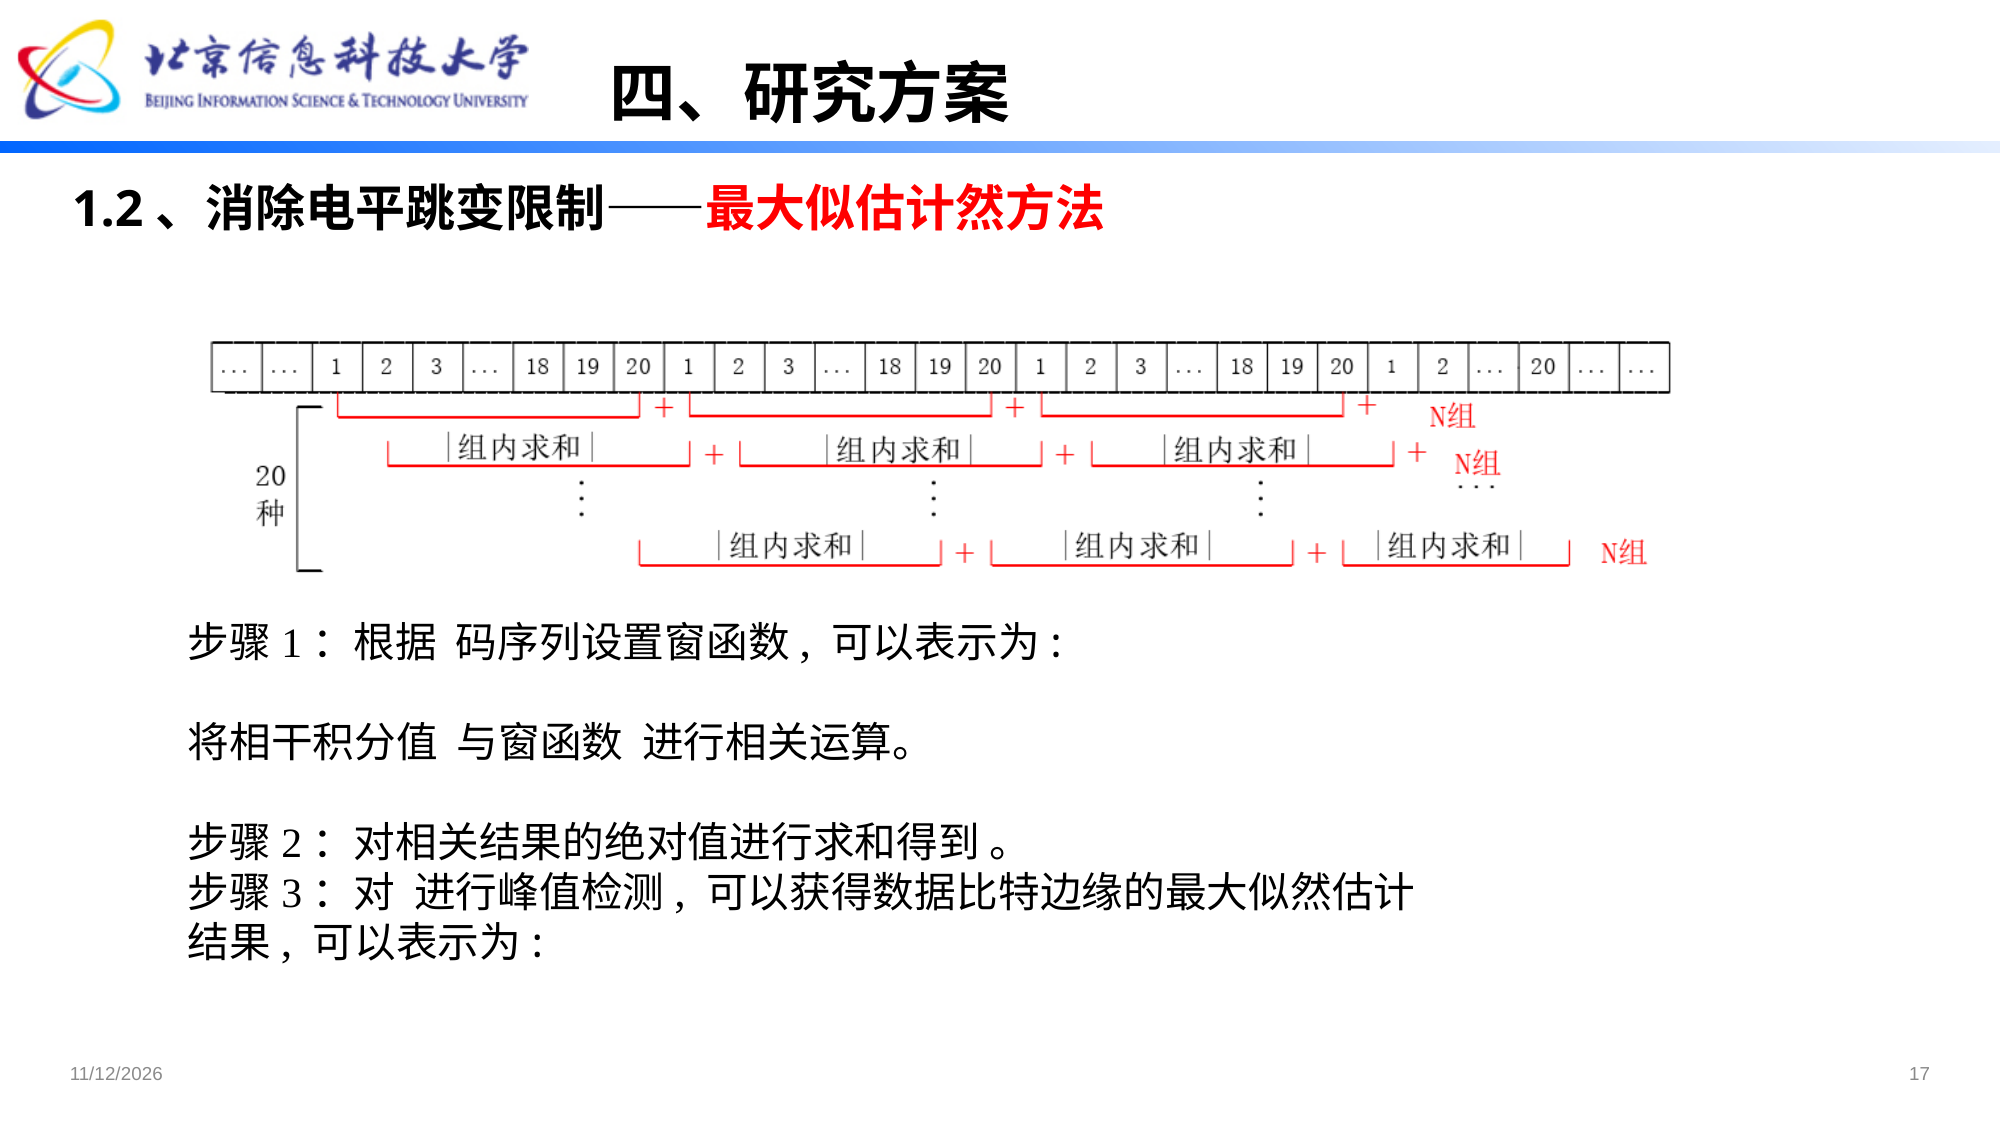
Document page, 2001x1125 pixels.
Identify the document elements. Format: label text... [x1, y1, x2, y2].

text_box 1.2、消除电平跳变限制——最大似估计然方法 [57, 139, 1134, 244]
slide_number 17 [1478, 1042, 1946, 1103]
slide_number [54, 1042, 522, 1103]
text_box 四、研究方案 [595, 43, 1085, 138]
picture [17, 14, 529, 126]
picture [196, 327, 1686, 584]
